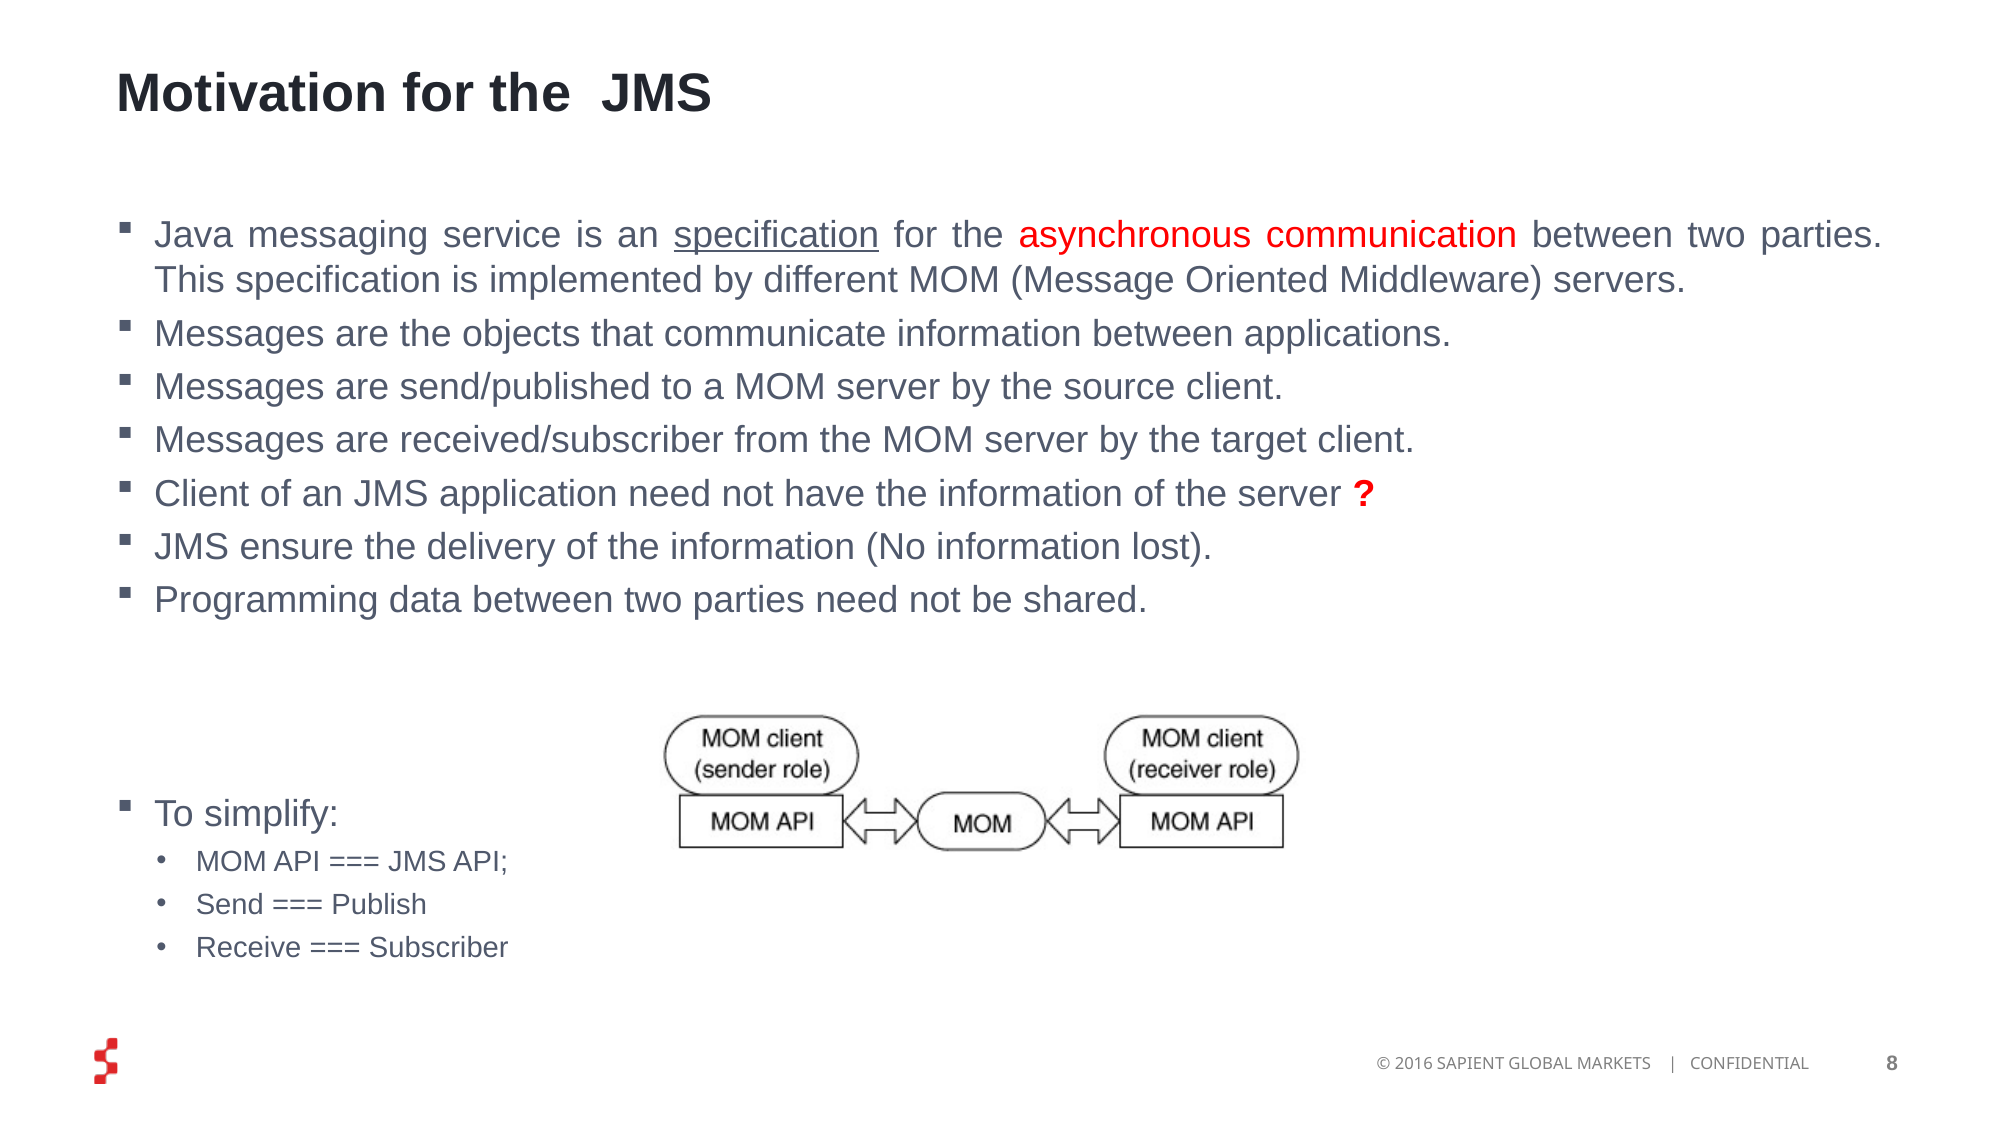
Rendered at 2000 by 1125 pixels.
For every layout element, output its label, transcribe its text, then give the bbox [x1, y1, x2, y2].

picture [659, 712, 1306, 854]
list Java messaging service is an specification for the asynchronous communication between two parties. This specification is implemented by different MOM (Message Oriented Middleware) servers. Messages are the objects that communicate information between applications. Messages are send/published to a MOM server by the source client. Messages are received/subscriber from the MOM server by the target client. Client of an JMS application need not have the information of the server ? JMS ensure the delivery of the information (No information lost). Programming data between two parties need not be shared. To simplify: MOM API === JMS API; Send === Publish Receive === Subscriber [116, 210, 1884, 1050]
title Motivation for the JMS [116, 50, 1967, 163]
